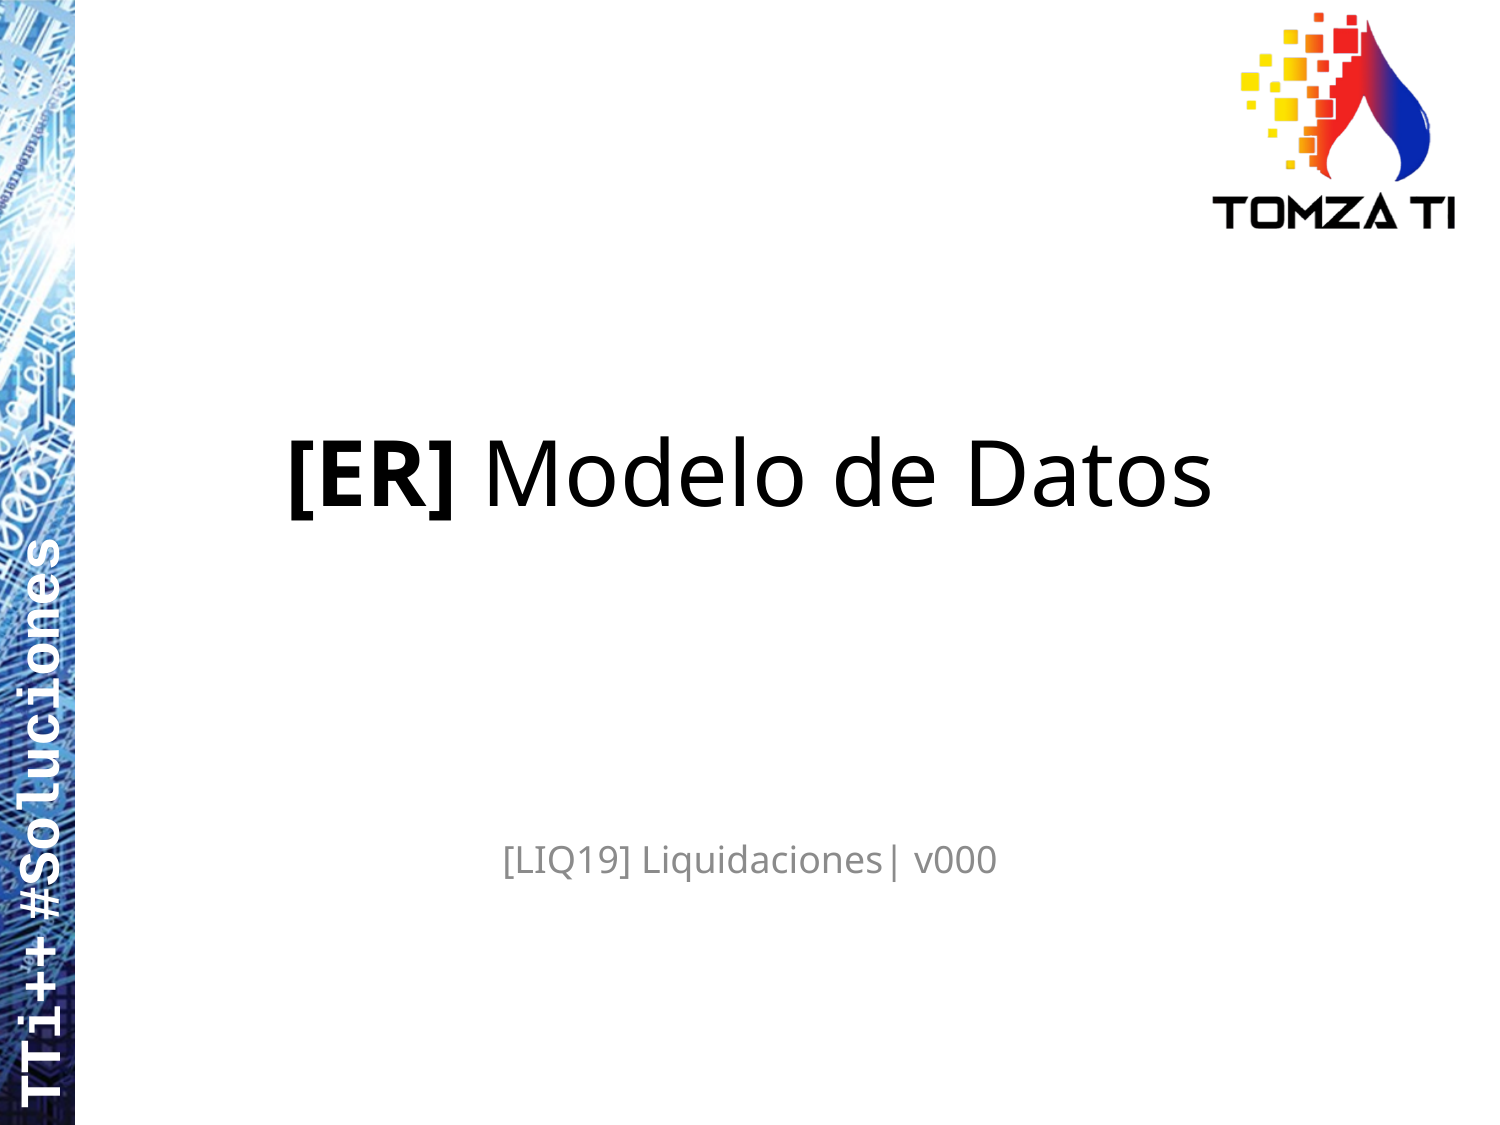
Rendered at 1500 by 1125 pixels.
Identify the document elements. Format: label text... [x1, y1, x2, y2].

picture [0, 0, 75, 1125]
title [ER] Modelo de Datos [112, 349, 1388, 591]
subtitle [LIQ19] Liquidaciones| v000 [225, 637, 1275, 925]
picture [1212, 12, 1455, 229]
